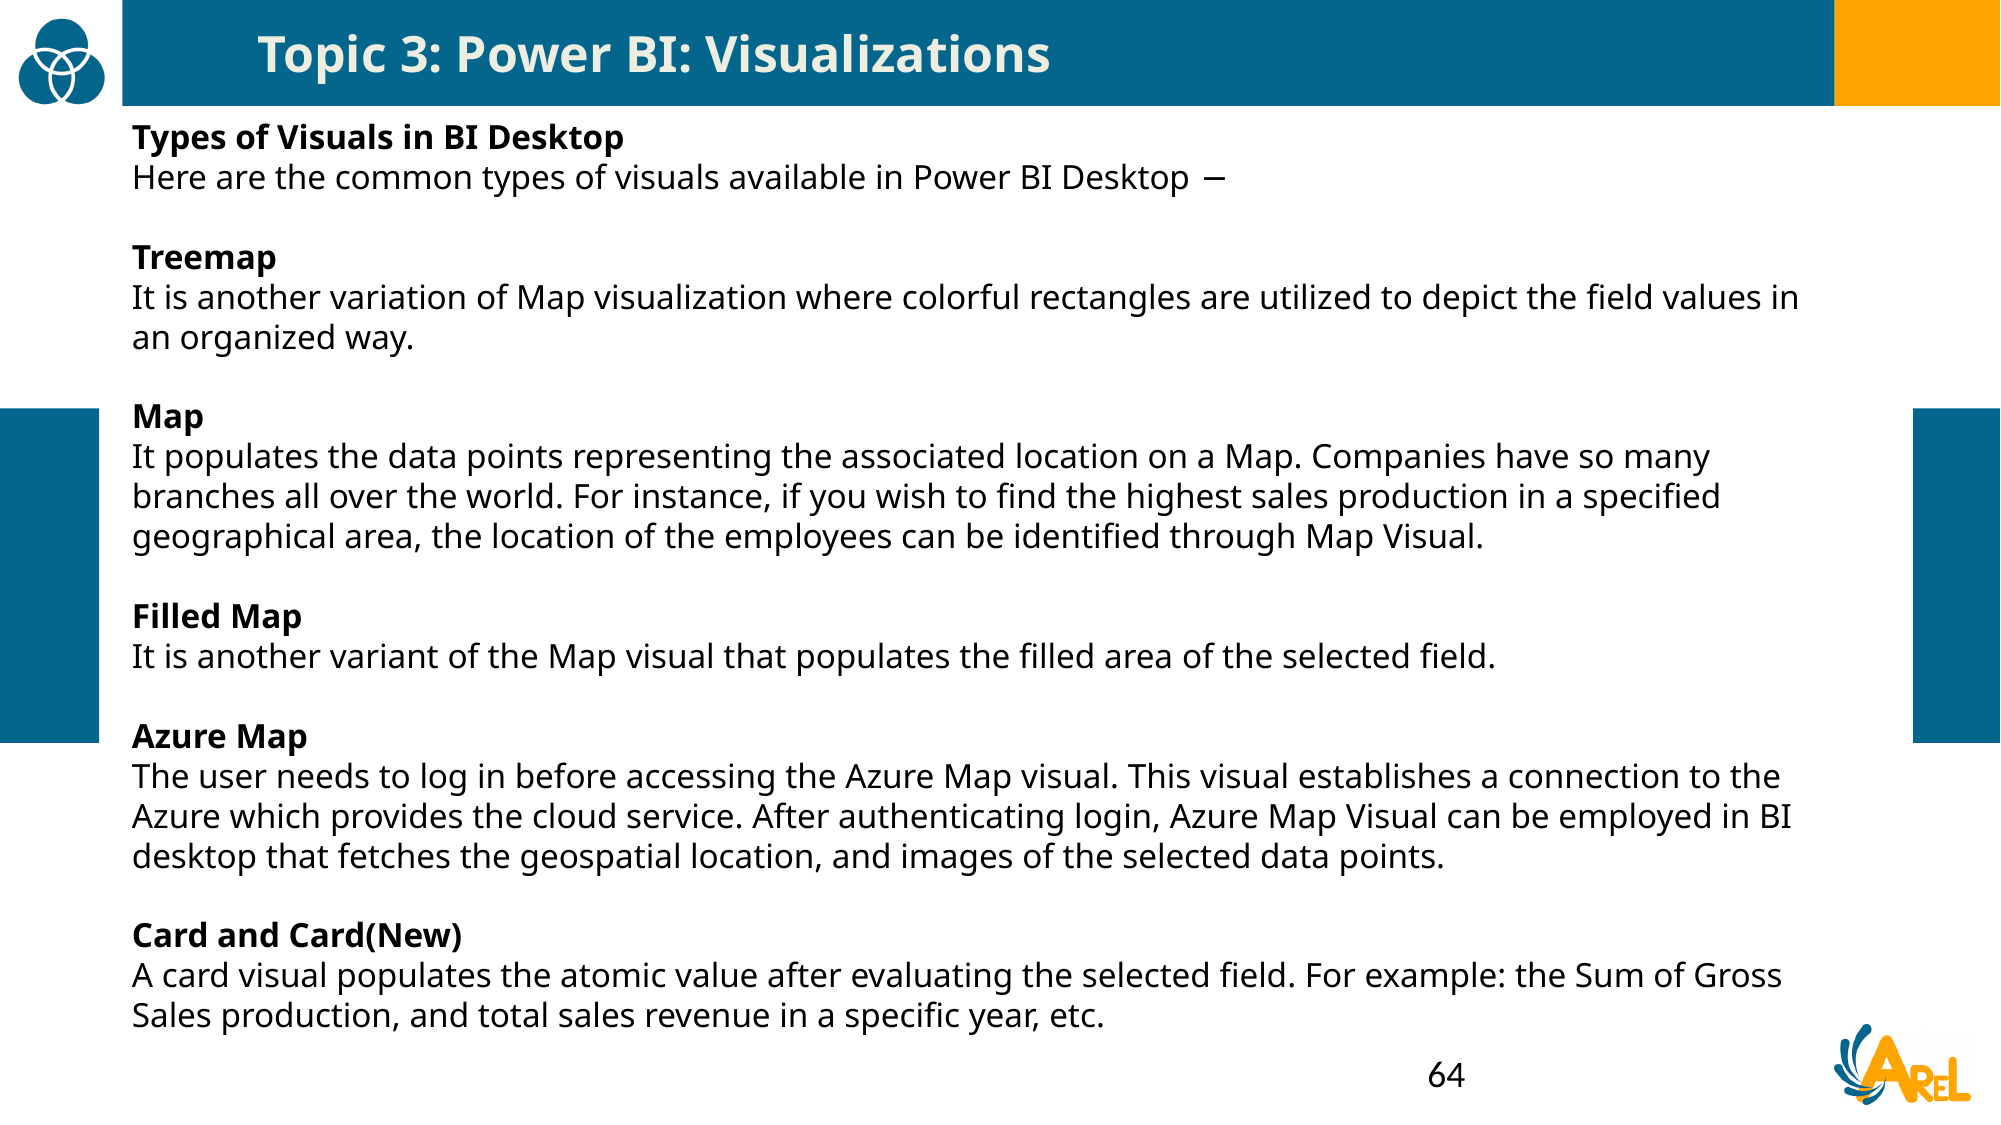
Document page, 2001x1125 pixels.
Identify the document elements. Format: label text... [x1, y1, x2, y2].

picture [0, 0, 123, 123]
text_box Topic 3: Power BI: Visualizations [243, 15, 1802, 91]
text_box [0, 407, 100, 744]
picture [1850, 1024, 1863, 1042]
text_box [1912, 407, 2000, 744]
text_box Types of Visuals in BI Desktop Here are the common types of visuals available in Power BI Desktop − Treemap It is another variation of Map visualization where colorful rectangles are utilized to depict the field values in an organized way. Map It populates the data points representing the associated location on a Map. Companies have so many branches all over the world. For instance, if you wish to find the highest sales production in a specified geographical area, the location of the employees can be identified through Map Visual. Filled Map It is another variant of the Map visual that populates the filled area of the selected field. Azure Map The user needs to log in before accessing the Azure Map visual. This visual establishes a connection to the Azure which provides the cloud service. After authenticating login, Azure Map Visual can be employed in BI desktop that fetches the geospatial location, and images of the selected data points. Card and Card(New) A card visual populates the atomic value after evaluating the selected field. For example: the Sum of Gross Sales production, and total sales revenue in a specific year, etc. [117, 108, 1850, 1042]
slide_number 64 [1412, 1042, 1863, 1103]
picture [1863, 1024, 1971, 1105]
